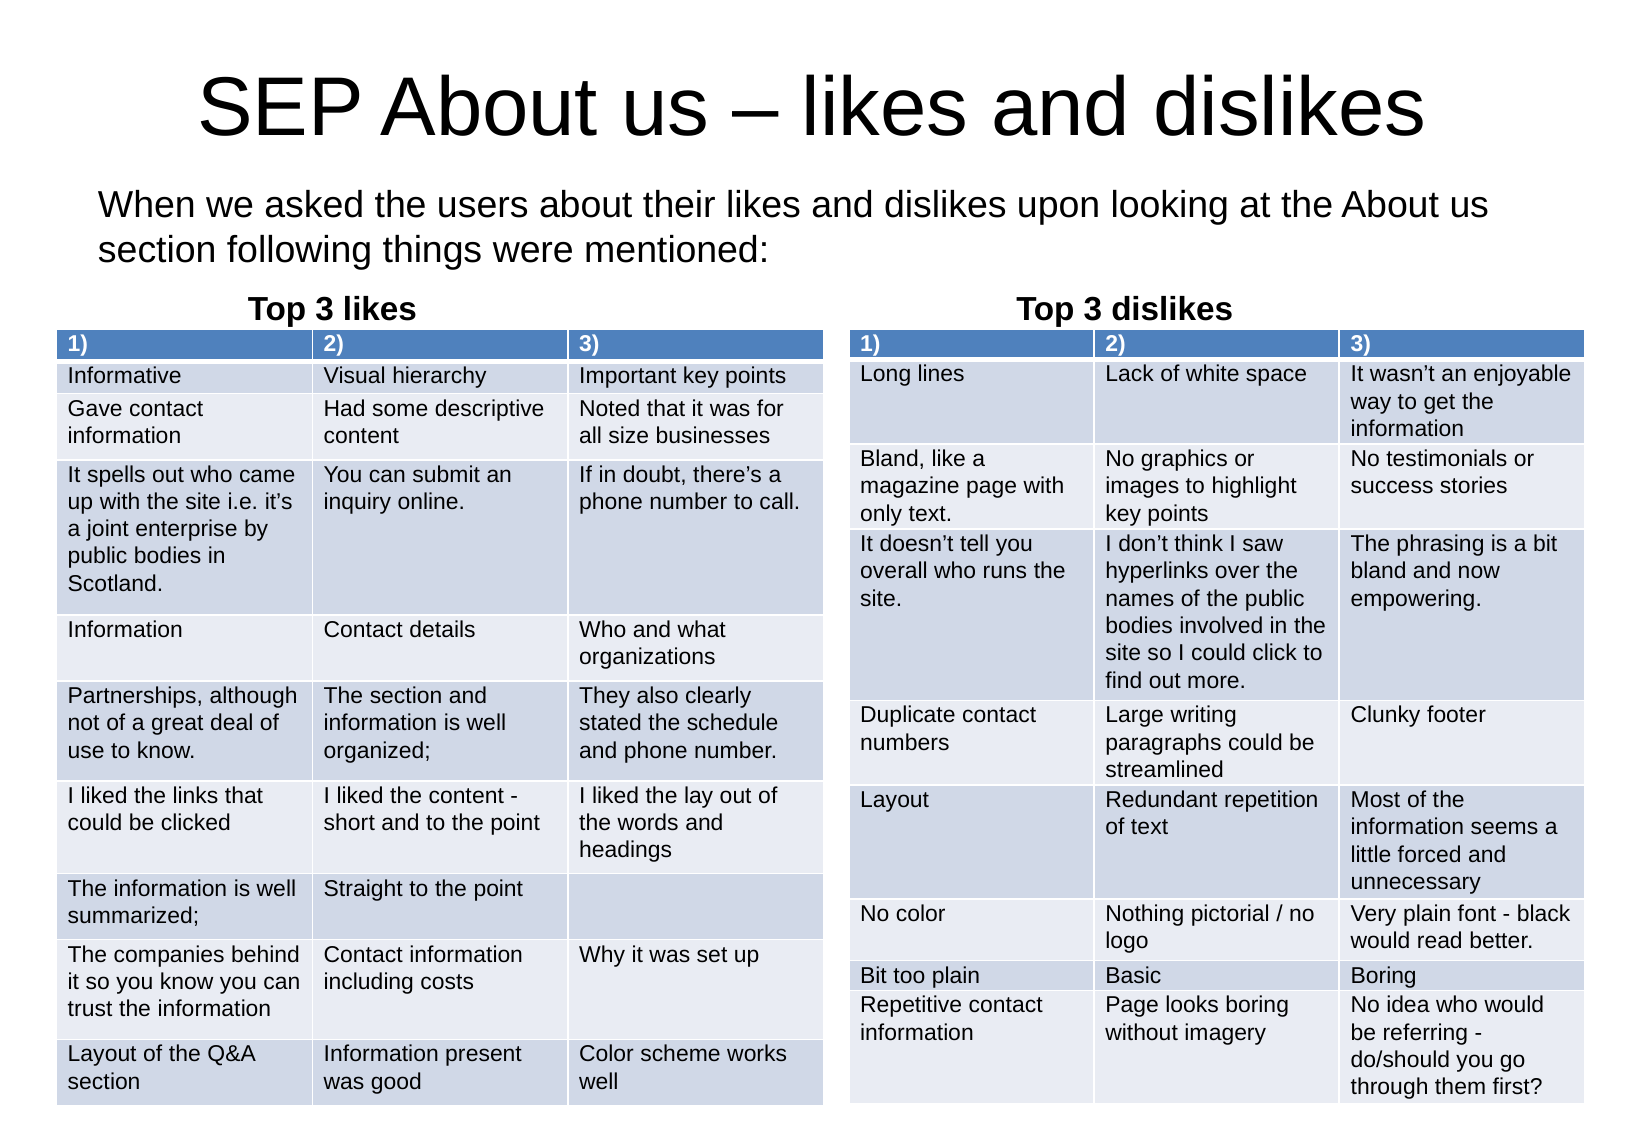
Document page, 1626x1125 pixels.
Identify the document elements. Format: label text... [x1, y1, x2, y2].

table_header 1) [57, 330, 312, 359]
table_cell Layout [850, 786, 1093, 898]
table_header 3) [1340, 330, 1584, 357]
table_cell Contact details [313, 616, 567, 680]
table_cell Color scheme works well [569, 1040, 823, 1105]
table_cell I liked the links that could be clicked [57, 782, 312, 873]
table_cell Nothing pictorial / no logo [1095, 900, 1338, 960]
table_cell Who and what organizations [569, 616, 823, 680]
table_cell You can submit an inquiry online. [313, 461, 567, 614]
table_cell Most of the information seems a little forced and unnecessary [1340, 786, 1584, 898]
table_header 3) [569, 330, 823, 359]
table_cell Layout of the Q&A section [57, 1040, 312, 1105]
table_cell Repetitive contact information [850, 991, 1093, 1103]
table_cell Important key points [569, 364, 823, 393]
table_cell No graphics or images to highlight key points [1095, 445, 1338, 528]
table_cell It wasn’t an enjoyable way to get the information [1340, 362, 1584, 443]
table_cell Page looks boring without imagery [1095, 991, 1338, 1103]
table_cell Visual hierarchy [313, 364, 567, 393]
table_header 2) [1095, 330, 1338, 357]
table_cell Information [57, 616, 312, 680]
table_cell Bland, like a magazine page with only text. [850, 445, 1093, 528]
table_cell Partnerships, although not of a great deal of use to know. [57, 682, 312, 780]
table_cell No idea who would be referring - do/should you go through them first? [1340, 991, 1584, 1103]
table_cell No color [850, 900, 1093, 960]
table_cell Boring [1340, 961, 1584, 990]
table_cell Information present was good [313, 1040, 567, 1105]
table_cell Redundant repetition of text [1095, 786, 1338, 898]
table_cell I don’t think I saw hyperlinks over the names of the public bodies involved in the site so I could click to find out more. [1095, 530, 1338, 700]
table_cell Contact information including costs [313, 940, 567, 1039]
table_cell Noted that it was for all size businesses [569, 394, 823, 459]
table_cell Basic [1095, 961, 1338, 990]
table_cell Straight to the point [313, 874, 567, 939]
table_cell Lack of white space [1095, 362, 1338, 443]
table_cell Long lines [850, 362, 1093, 443]
table_cell Bit too plain [850, 961, 1093, 990]
table_cell The section and information is well organized; [313, 682, 567, 780]
table_cell The information is well summarized; [57, 874, 312, 939]
table_cell If in doubt, there’s a phone number to call. [569, 461, 823, 614]
table_cell It spells out who came up with the site i.e. it’s a joint enterprise by public bodies in Scotland. [57, 461, 312, 614]
table_cell Informative [57, 364, 312, 393]
table_cell No testimonials or success stories [1340, 445, 1584, 528]
title SEP About us – likes and dislikes [81, 45, 1544, 172]
table_cell Large writing paragraphs could be streamlined [1095, 701, 1338, 784]
table_cell They also clearly stated the schedule and phone number. [569, 682, 823, 780]
table_cell Gave contact information [57, 394, 312, 459]
table_cell I liked the lay out of the words and headings [569, 782, 823, 873]
table_cell [569, 874, 823, 939]
table_cell Why it was set up [569, 940, 823, 1039]
table_cell I liked the content - short and to the point [313, 782, 567, 873]
table_cell The phrasing is a bit bland and now empowering. [1340, 530, 1584, 700]
table_cell Had some descriptive content [313, 394, 567, 459]
table_header 1) [850, 330, 1093, 357]
table_cell Very plain font - black would read better. [1340, 900, 1584, 960]
table_cell It doesn’t tell you overall who runs the site. [850, 530, 1093, 700]
table_cell The companies behind it so you know you can trust the information [57, 940, 312, 1039]
list When we asked the users about their likes and dislikes upon looking at the About us section following things were mentioned: Top 3 likes Top 3 dislikes [81, 172, 1544, 1080]
table_cell Duplicate contact numbers [850, 701, 1093, 784]
table_header 2) [313, 330, 567, 359]
table_cell Clunky footer [1340, 701, 1584, 784]
